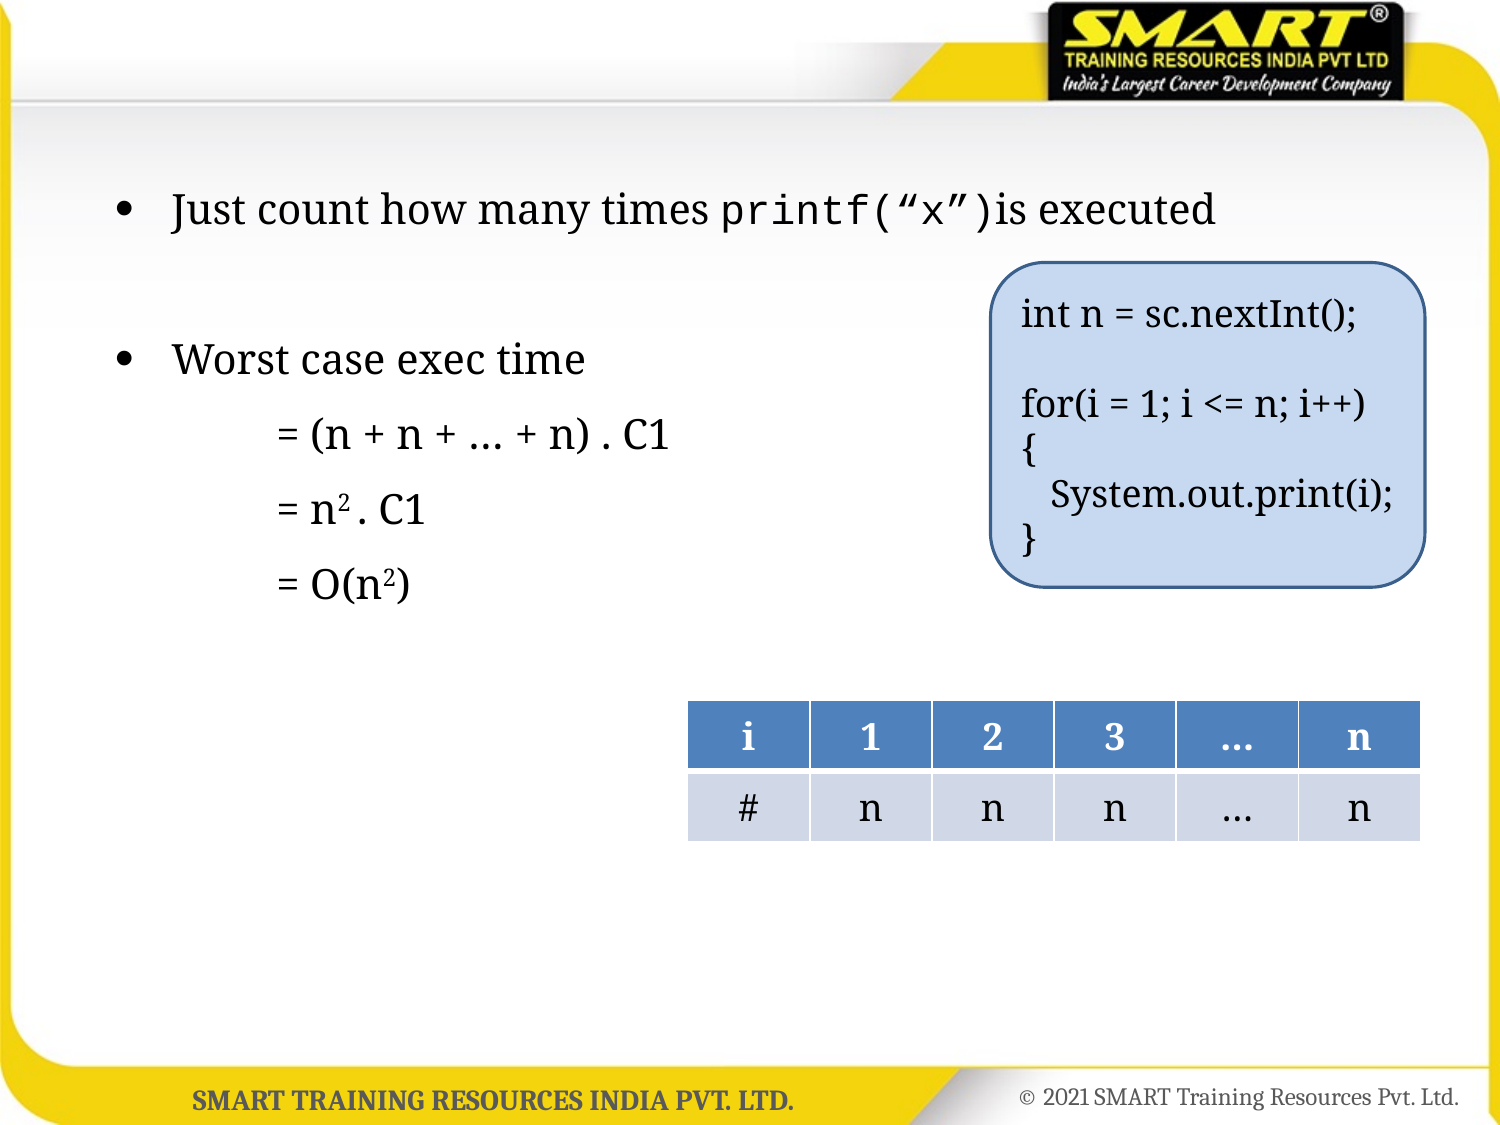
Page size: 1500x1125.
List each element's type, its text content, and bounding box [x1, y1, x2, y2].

table_header i [688, 701, 809, 768]
table_header … [1177, 701, 1298, 768]
table_cell n [1055, 774, 1175, 841]
table_cell n [933, 774, 1053, 841]
table_cell # [688, 774, 809, 841]
table_cell n [1299, 774, 1420, 841]
table_cell n [811, 774, 931, 841]
picture [0, 0, 1500, 1125]
text_box int n = sc.nextInt(); for(i = 1; i <= n; i++) { System.out.print(i); } [988, 260, 1427, 589]
list Just count how many times printf(“x”)is executed Worst case exec time = (n + n + … + n) . C1 = n2 . C1 = O(n2) [99, 149, 1425, 1088]
table_header 3 [1055, 701, 1175, 768]
table_cell … [1177, 774, 1298, 841]
table_header n [1299, 701, 1420, 768]
table_header 2 [933, 701, 1053, 768]
table_header 1 [811, 701, 931, 768]
